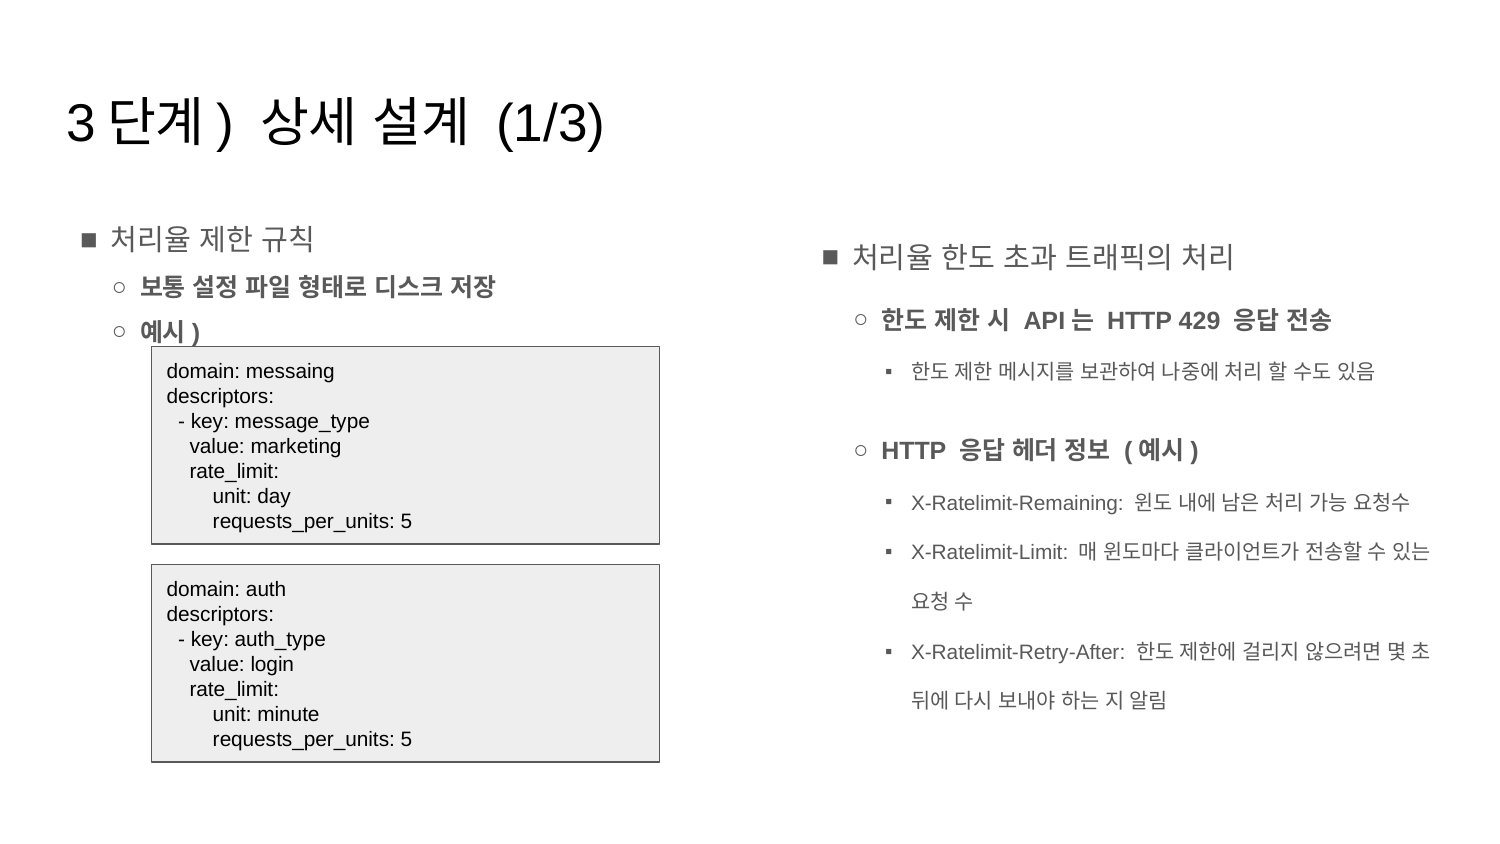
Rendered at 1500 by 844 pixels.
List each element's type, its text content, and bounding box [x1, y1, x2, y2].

list 처리율 한도 초과 트래픽의 처리 한도 제한 시 API는 HTTP 429 응답 전송 한도 제한 메시지를 보관하여 나중에 처리 할 수도 있음 HTTP 응답 헤더 정보 (예시) X-Ratelimit-Remaining: 윈도 내에 남은 처리 가능 요청수 X-Ratelimit-Limit: 매 윈도마다 클라이언트가 전송할 수 있는 요청 수 X-Ratelimit-Retry-After: 한도 제한에 걸리지 않으려면 몇 초 뒤에 다시 보내야 하는 지 알림 [792, 189, 1449, 750]
title 3단계) 상세 설계 (1/3) [51, 72, 1449, 167]
text_box domain: messaing descriptors: - key: message_type value: marketing rate_limit: unit: day requests_per_units: 5 [151, 346, 660, 545]
text_box domain: auth descriptors: - key: auth_type value: login rate_limit: unit: minute requests_per_units: 5 [151, 564, 660, 762]
list 처리율 제한 규칙 보통 설정 파일 형태로 디스크 저장 예시) [51, 189, 708, 750]
